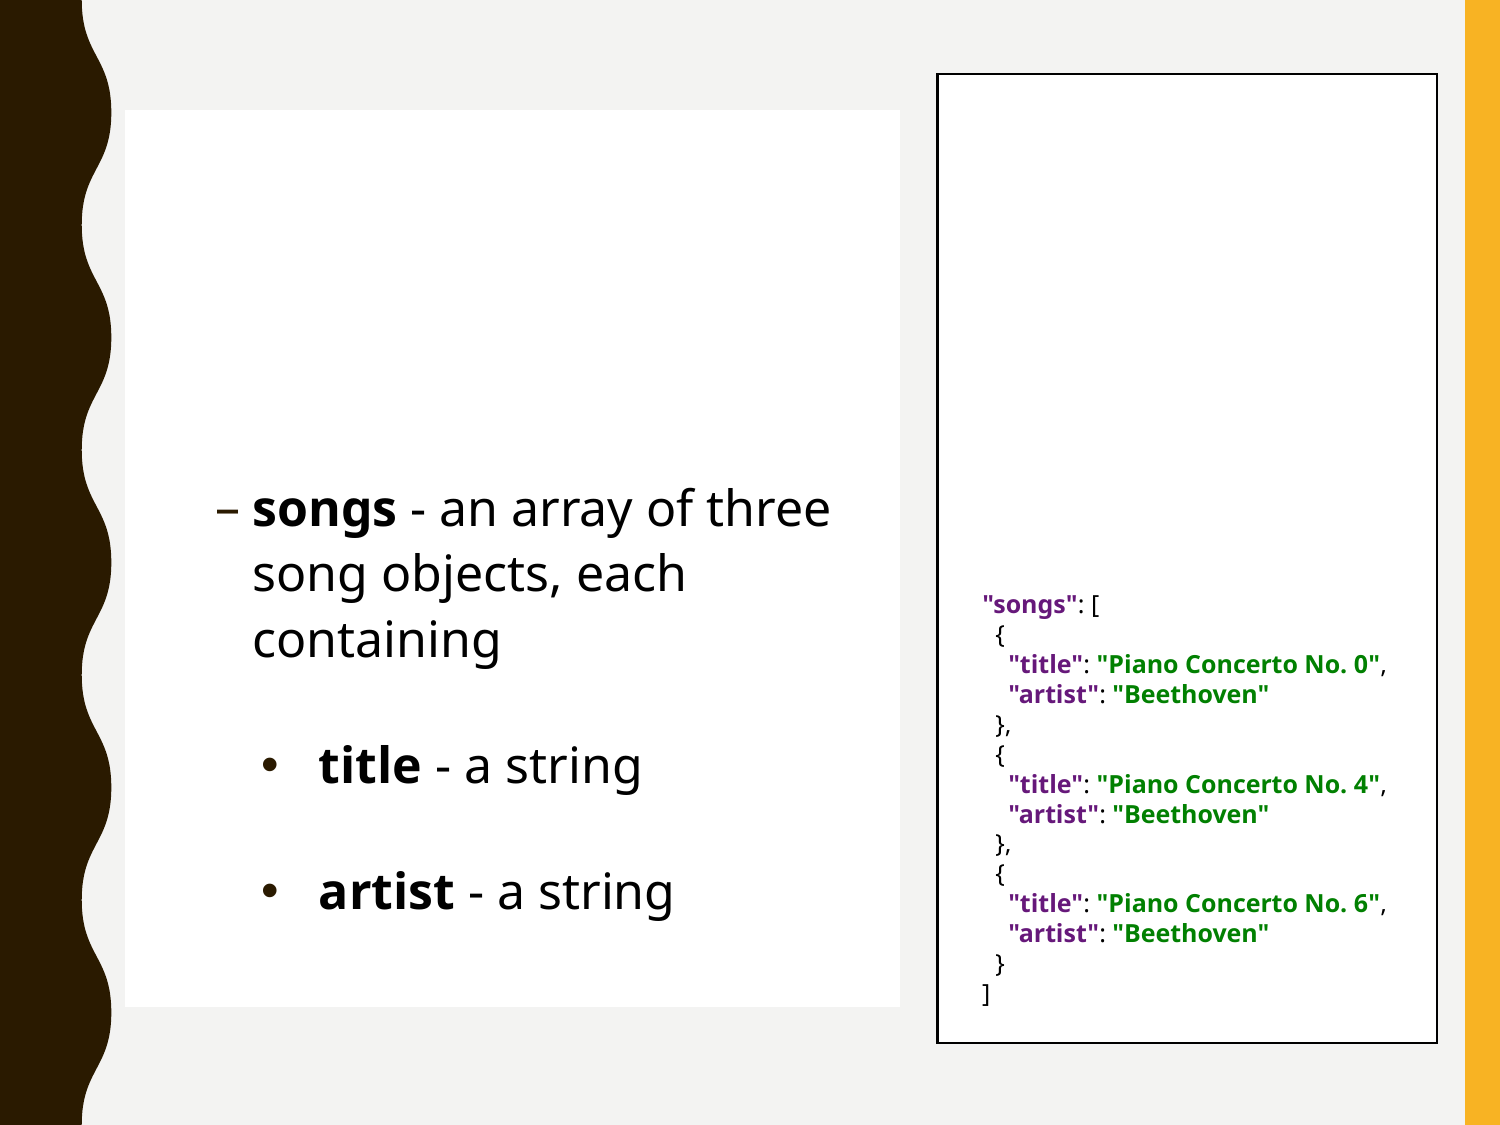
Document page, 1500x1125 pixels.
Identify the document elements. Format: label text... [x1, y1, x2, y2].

list songs - an array of three song objects, each containing title - a string artist - a string [125, 110, 900, 1007]
text_box "songs": [ { "title": "Piano Concerto No. 0", "artist": "Beethoven" }, { "title": "Piano Concerto No. 4", "artist": "Beethoven" }, { "title": "Piano Concerto No. 6", "artist": "Beethoven" } ] [937, 73, 1438, 1044]
